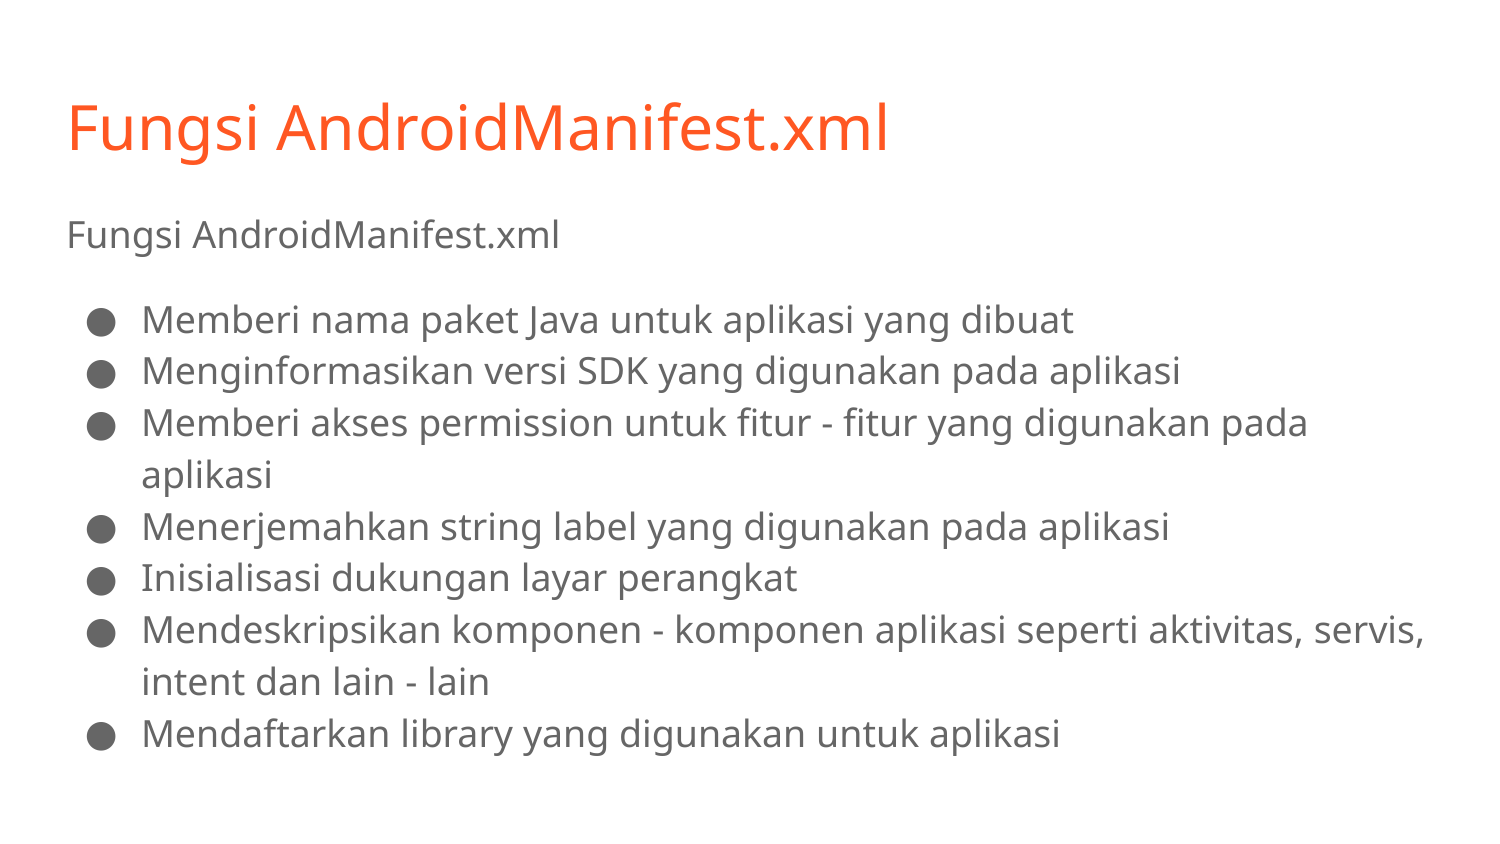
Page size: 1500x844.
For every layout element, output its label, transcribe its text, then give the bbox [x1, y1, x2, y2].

list Fungsi AndroidManifest.xml Memberi nama paket Java untuk aplikasi yang dibuat Menginformasikan versi SDK yang digunakan pada aplikasi Memberi akses permission untuk fitur - fitur yang digunakan pada aplikasi Menerjemahkan string label yang digunakan pada aplikasi Inisialisasi dukungan layar perangkat Mendeskripsikan komponen - komponen aplikasi seperti aktivitas, servis, intent dan lain - lain Mendaftarkan library yang digunakan untuk aplikasi [51, 189, 1449, 750]
title Fungsi AndroidManifest.xml [51, 72, 1449, 167]
